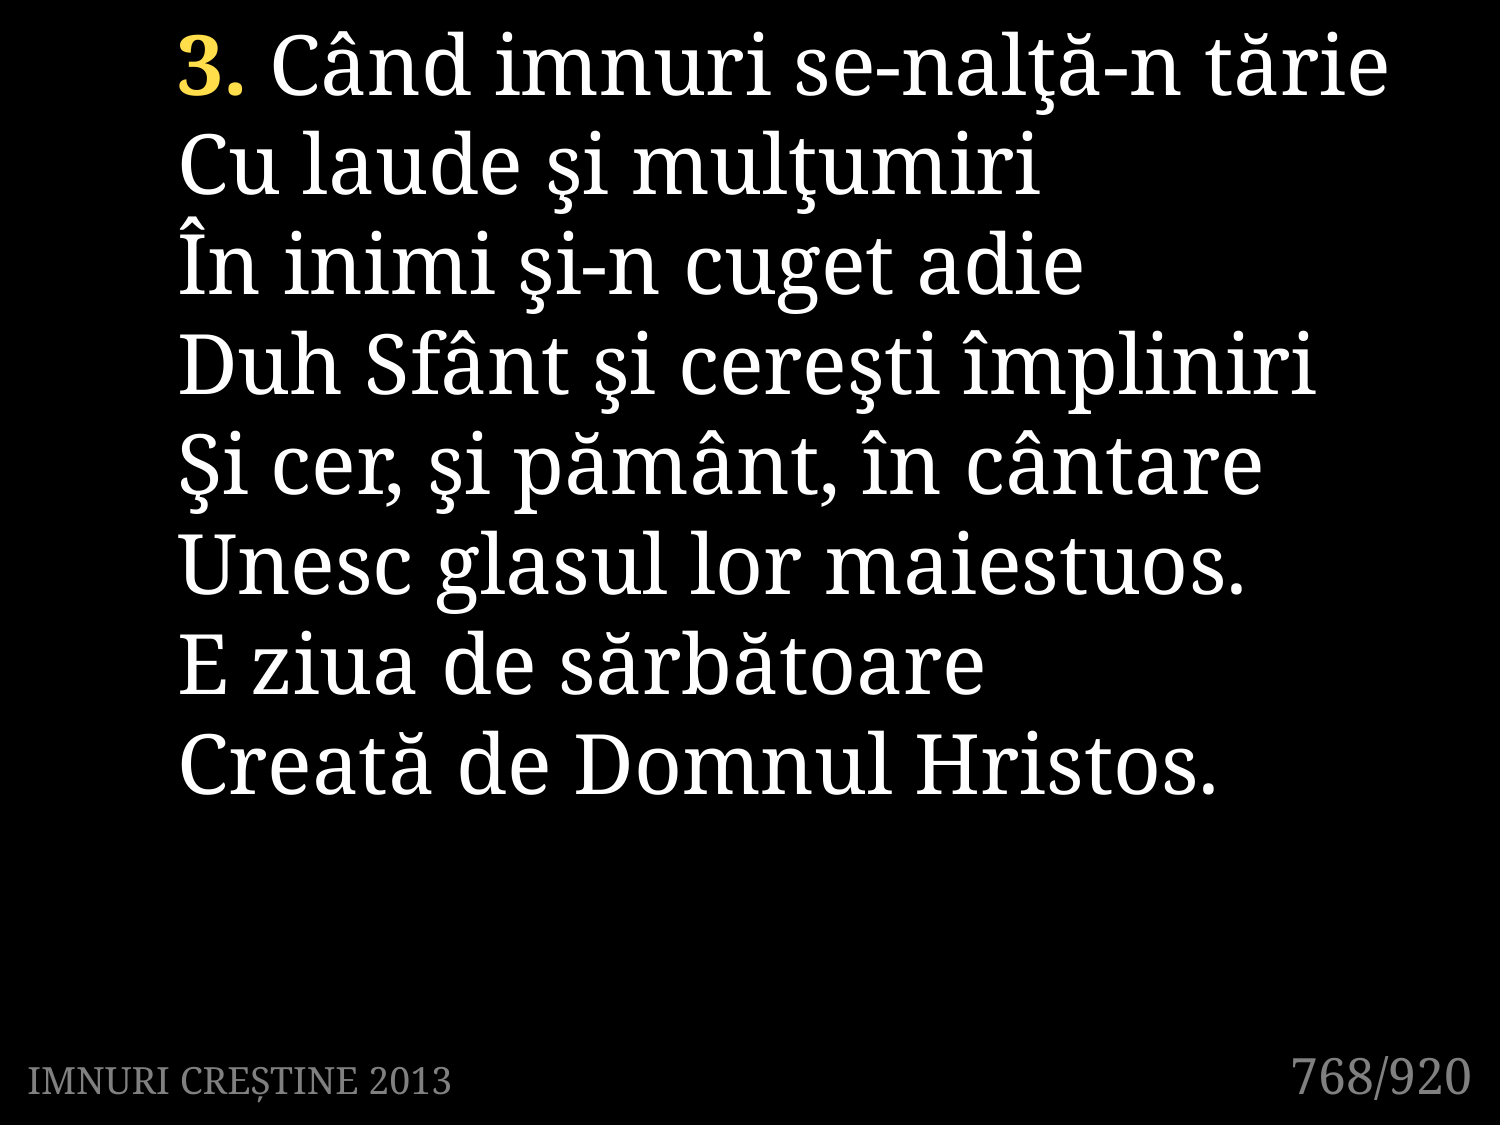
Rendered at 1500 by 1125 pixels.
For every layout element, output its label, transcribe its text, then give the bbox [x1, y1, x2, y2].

text_box IMNURI CREȘTINE 2013 [12, 1049, 637, 1110]
text_box 768/920 [637, 1037, 1488, 1113]
text_box 3. Când imnuri se-nalţă-n tărie Cu laude şi mulţumiri În inimi şi-n cuget adie Duh Sfânt şi cereşti împliniri Şi cer, şi pământ, în cântare Unesc glasul lor maiestuos. E ziua de sărbătoare Creată de Domnul Hristos. [162, 4, 1500, 819]
